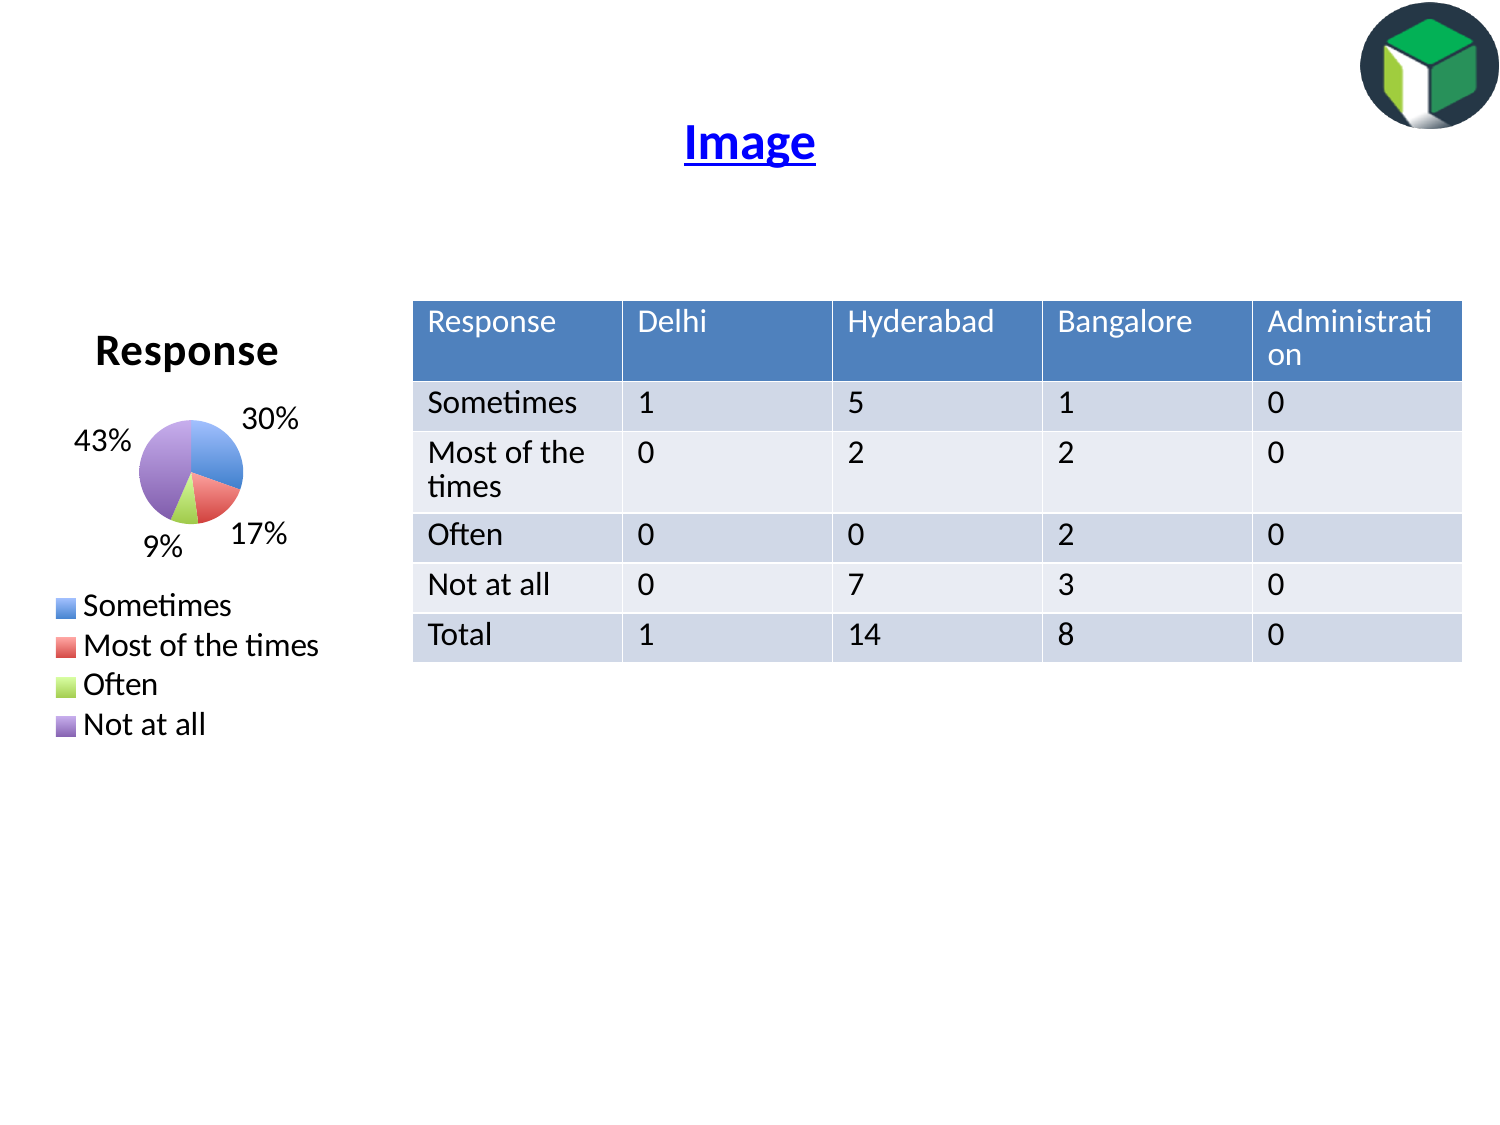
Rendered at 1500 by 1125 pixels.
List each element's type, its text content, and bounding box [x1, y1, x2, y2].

table_cell 8 [1043, 614, 1252, 662]
table_cell 0 [623, 514, 832, 562]
table_cell 0 [1253, 382, 1462, 431]
table_cell Not at all [416, 564, 622, 612]
table_cell 2 [833, 432, 1042, 512]
table_cell 0 [1253, 432, 1462, 512]
picture [1360, 2, 1499, 130]
table_cell 0 [623, 432, 832, 512]
table_cell 7 [833, 564, 1042, 612]
table_cell 14 [833, 614, 1042, 662]
table_header Bangalore [1043, 301, 1252, 381]
table_cell 3 [1043, 564, 1252, 612]
chart [0, 299, 413, 751]
table_cell 2 [1043, 514, 1252, 562]
table_cell 0 [623, 564, 832, 612]
table_cell 1 [623, 614, 832, 662]
table_header Administration [1253, 301, 1462, 381]
table_cell 0 [1253, 614, 1462, 662]
table_cell Sometimes [416, 382, 622, 431]
table_cell Often [416, 514, 622, 562]
table_cell 0 [1253, 514, 1462, 562]
table_cell 0 [1253, 564, 1462, 612]
table_header Delhi [623, 301, 832, 381]
title Image [75, 45, 1425, 233]
table_cell Total [416, 614, 622, 662]
table_cell 1 [1043, 382, 1252, 431]
table_cell 5 [833, 382, 1042, 431]
table_cell 0 [833, 514, 1042, 562]
table_cell 1 [623, 382, 832, 431]
table_cell 2 [1043, 432, 1252, 512]
table_header Hyderabad [833, 301, 1042, 381]
table_header Response [414, 301, 622, 381]
table_cell Most of the times [416, 432, 622, 512]
